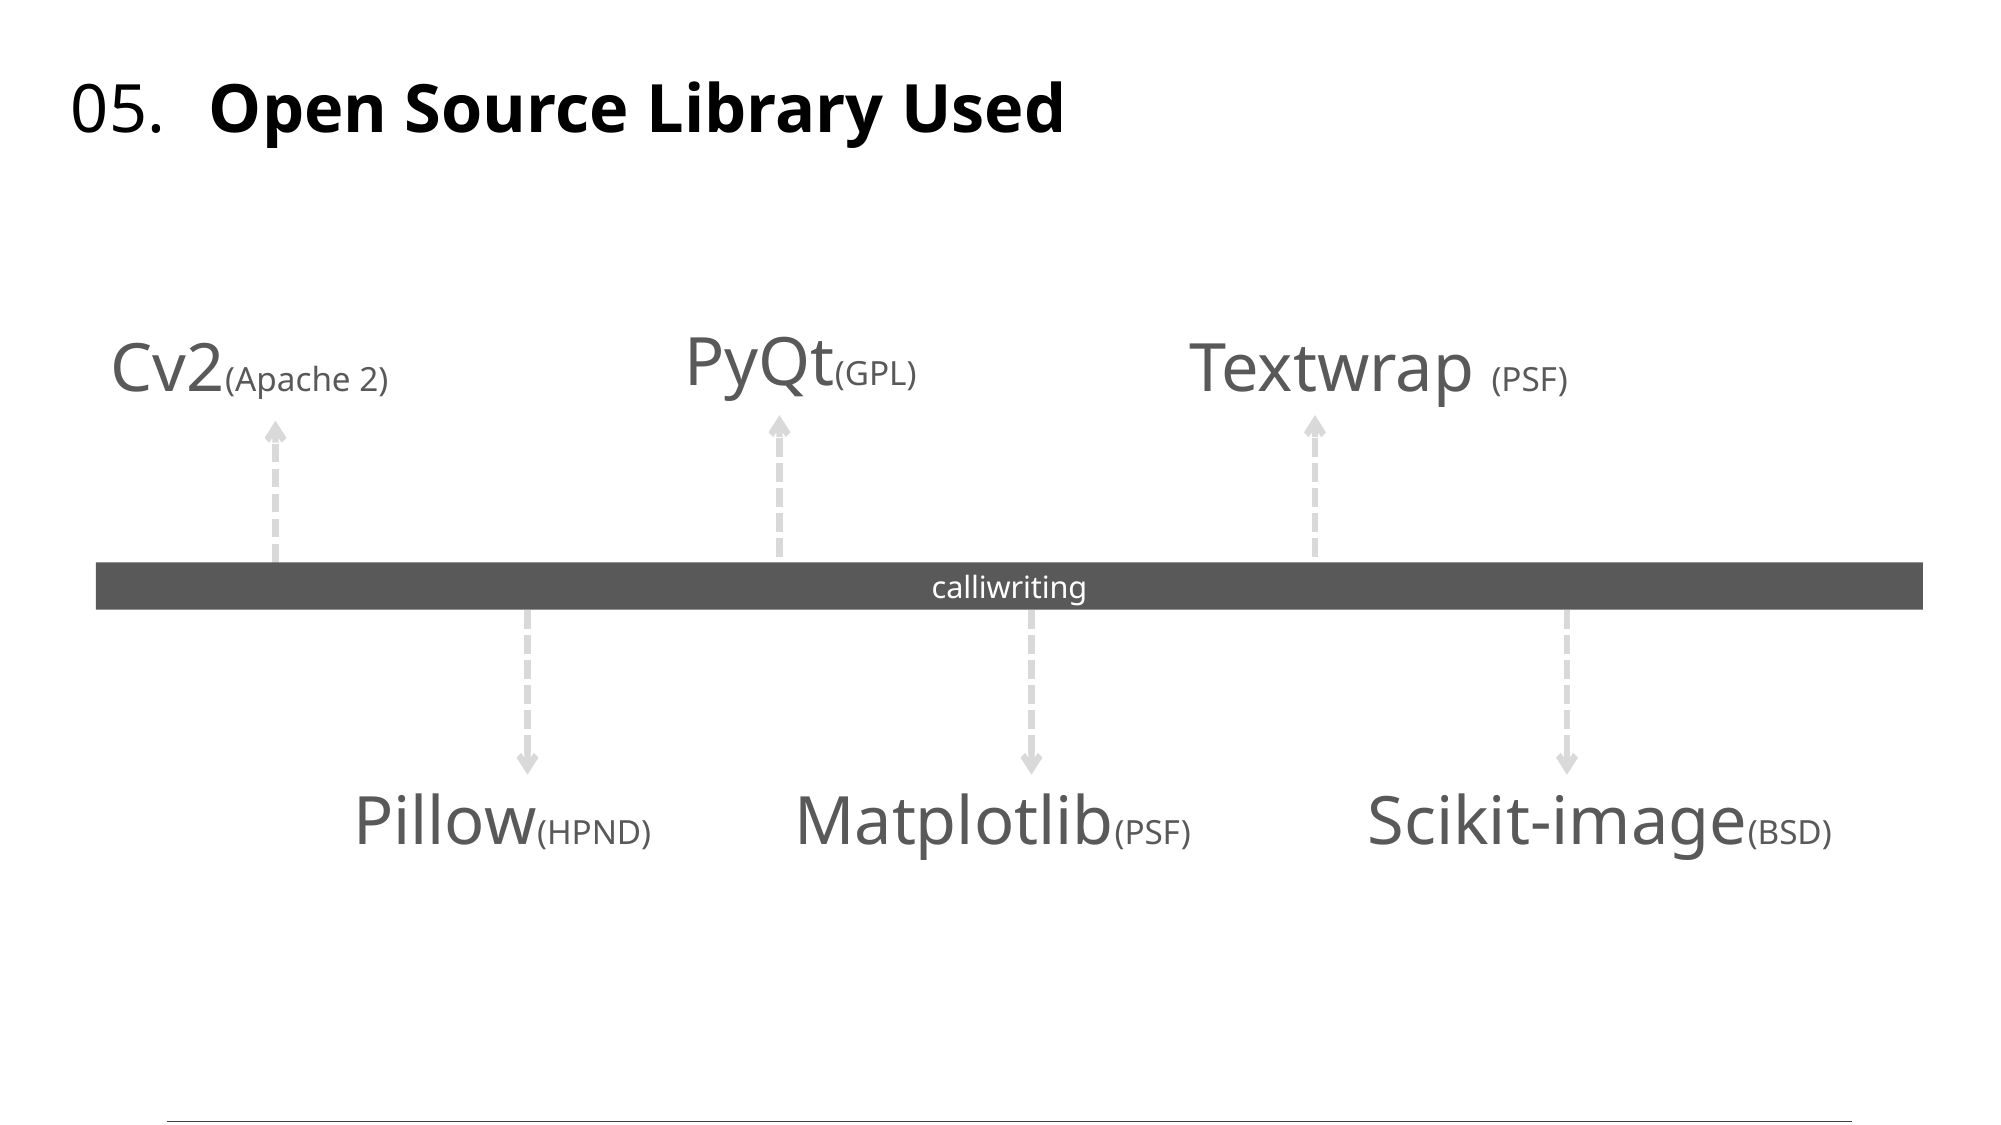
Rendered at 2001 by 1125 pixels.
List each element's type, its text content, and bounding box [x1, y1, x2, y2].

text_box Scikit-image(BSD) [1352, 770, 1898, 866]
text_box PyQt(GPL) [669, 311, 1007, 407]
text_box calliwriting [94, 560, 1925, 612]
text_box Open Source Library Used [181, 58, 1126, 154]
text_box Textwrap (PSF) [1174, 317, 1665, 412]
text_box Cv2(Apache 2) [95, 316, 988, 412]
text_box Matplotlib(PSF) [779, 770, 1234, 866]
text_box 05. [54, 58, 181, 154]
text_box Pillow(HPND) [338, 770, 711, 866]
